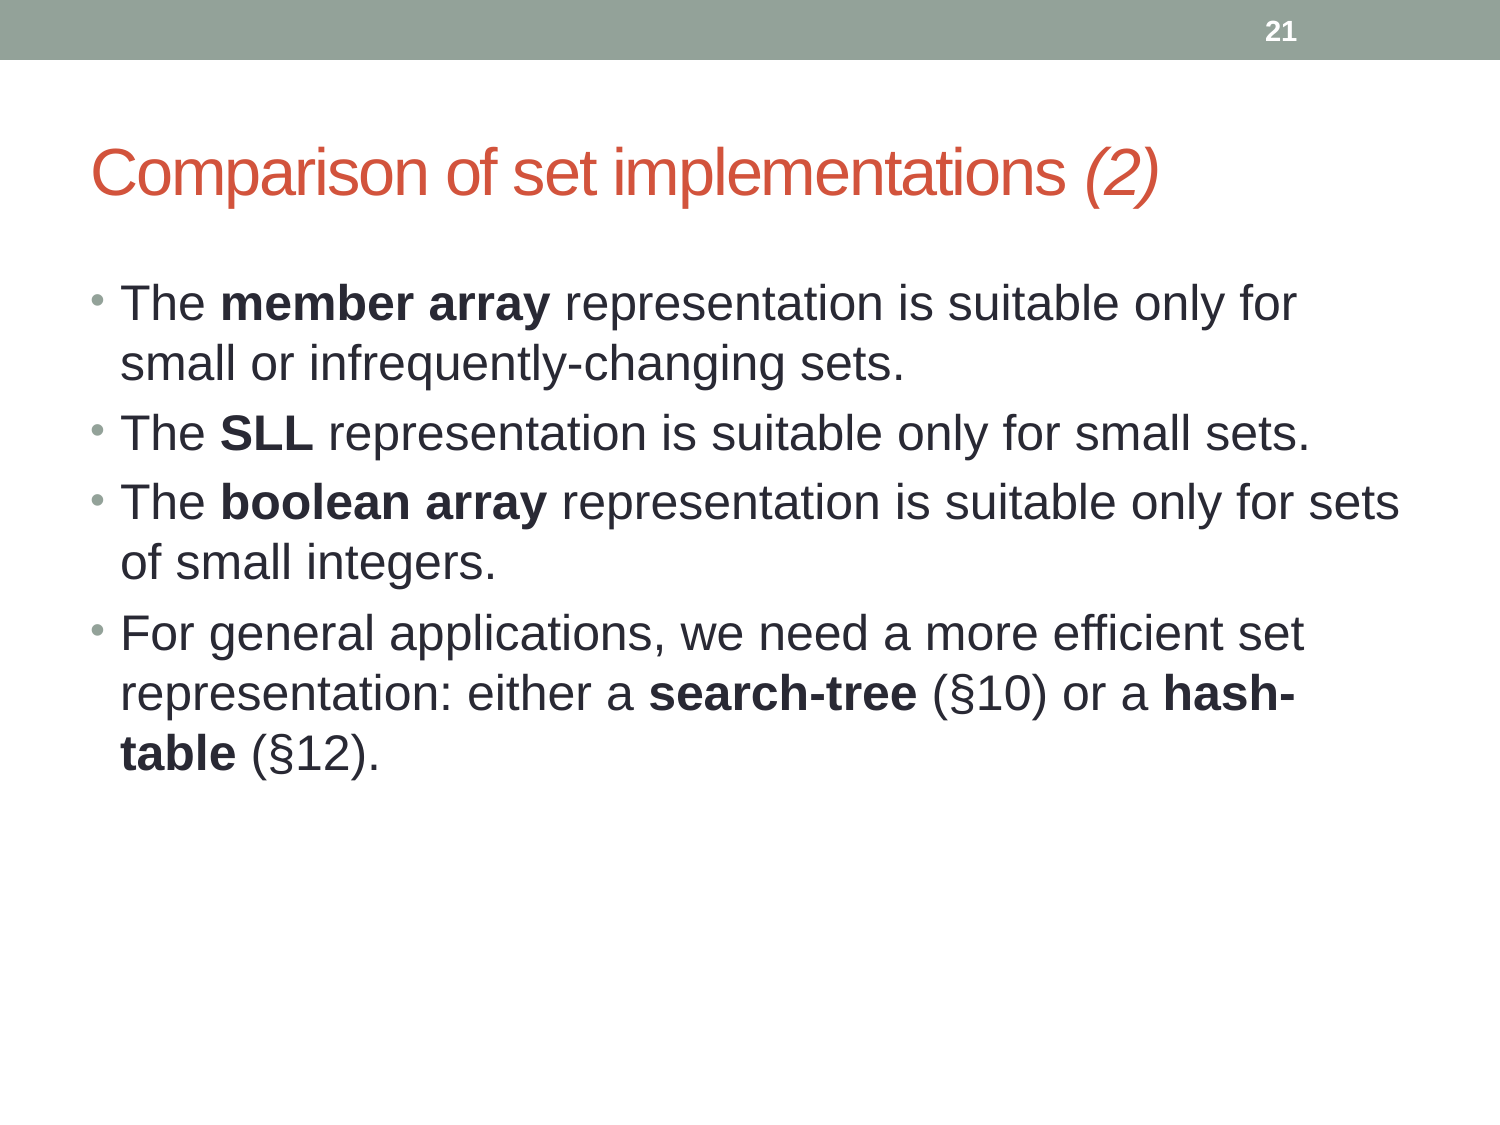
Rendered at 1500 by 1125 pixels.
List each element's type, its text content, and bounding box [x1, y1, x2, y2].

slide_number 21 [1250, 3, 1425, 57]
title Comparison of set implementations (2) [75, 87, 1425, 250]
list The member array representation is suitable only for small or infrequently-changing sets. The SLL representation is suitable only for small sets. The boolean array representation is suitable only for sets of small integers. For general applications, we need a more efficient set representation: either a search-tree (§10) or a hash-table (§12). [75, 262, 1425, 1063]
